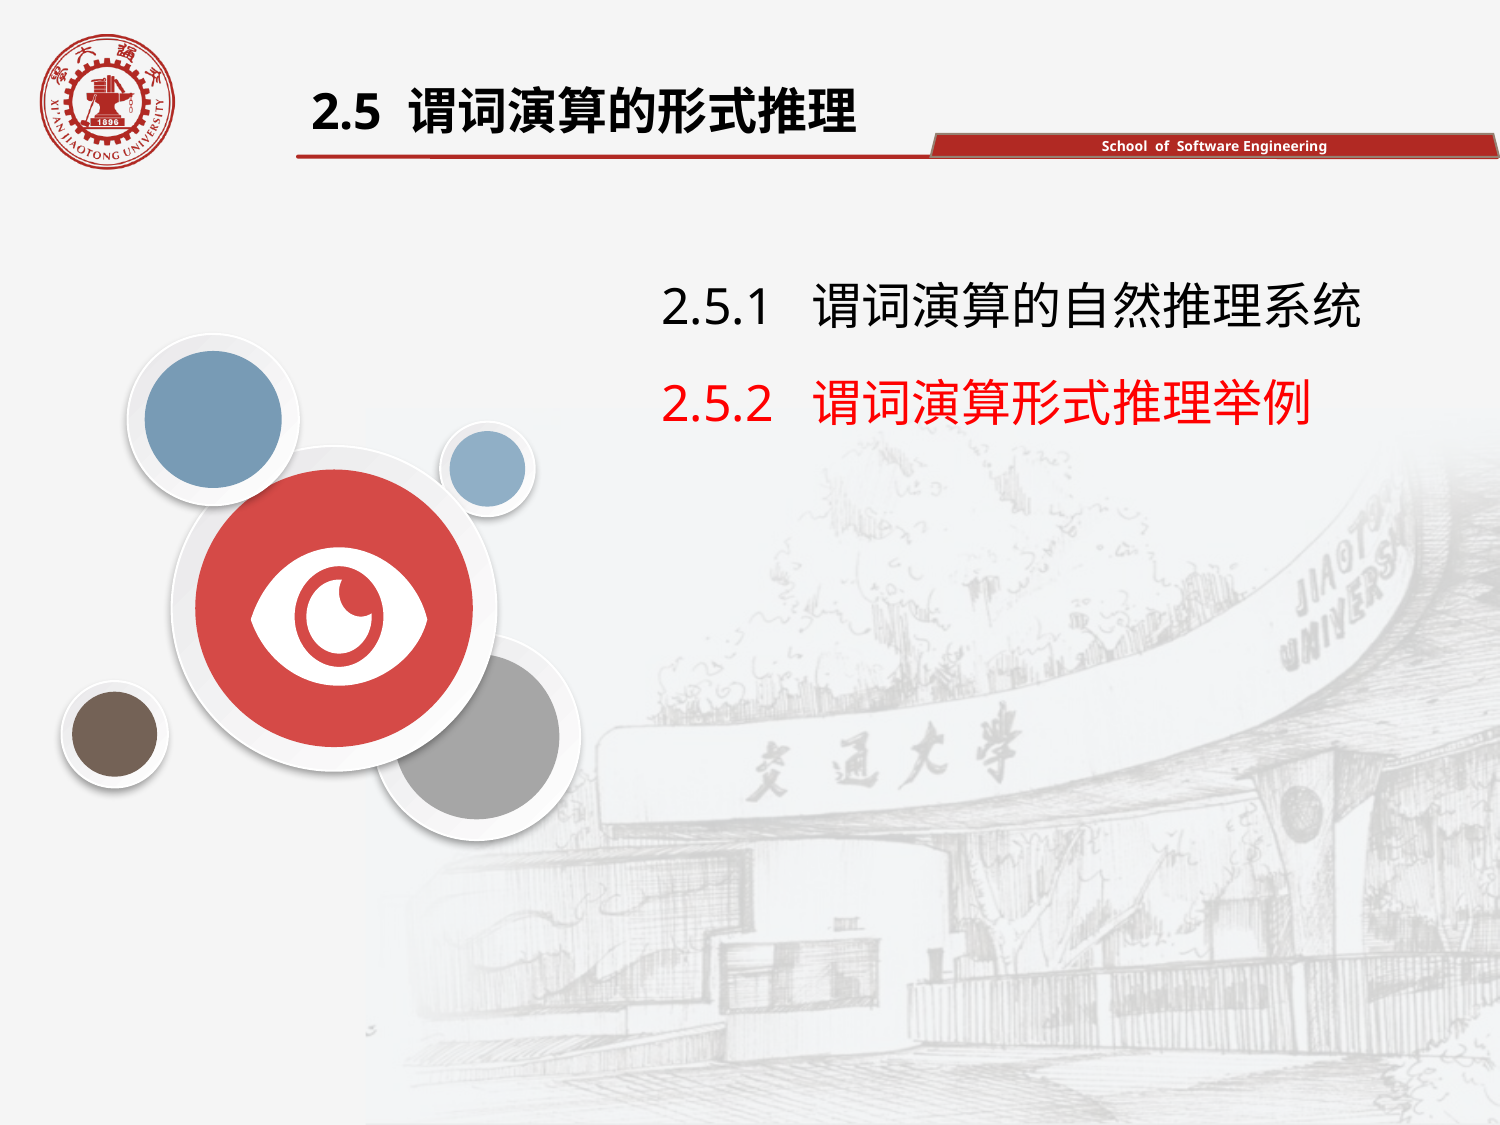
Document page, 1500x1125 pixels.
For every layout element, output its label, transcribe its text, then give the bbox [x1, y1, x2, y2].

list 2.5 谓词演算的形式推理 [296, 72, 1042, 157]
list 2.5.1 谓词演算的自然推理系统 2.5.2 谓词演算形式推理举例 [646, 266, 1408, 919]
picture [39, 34, 185, 175]
